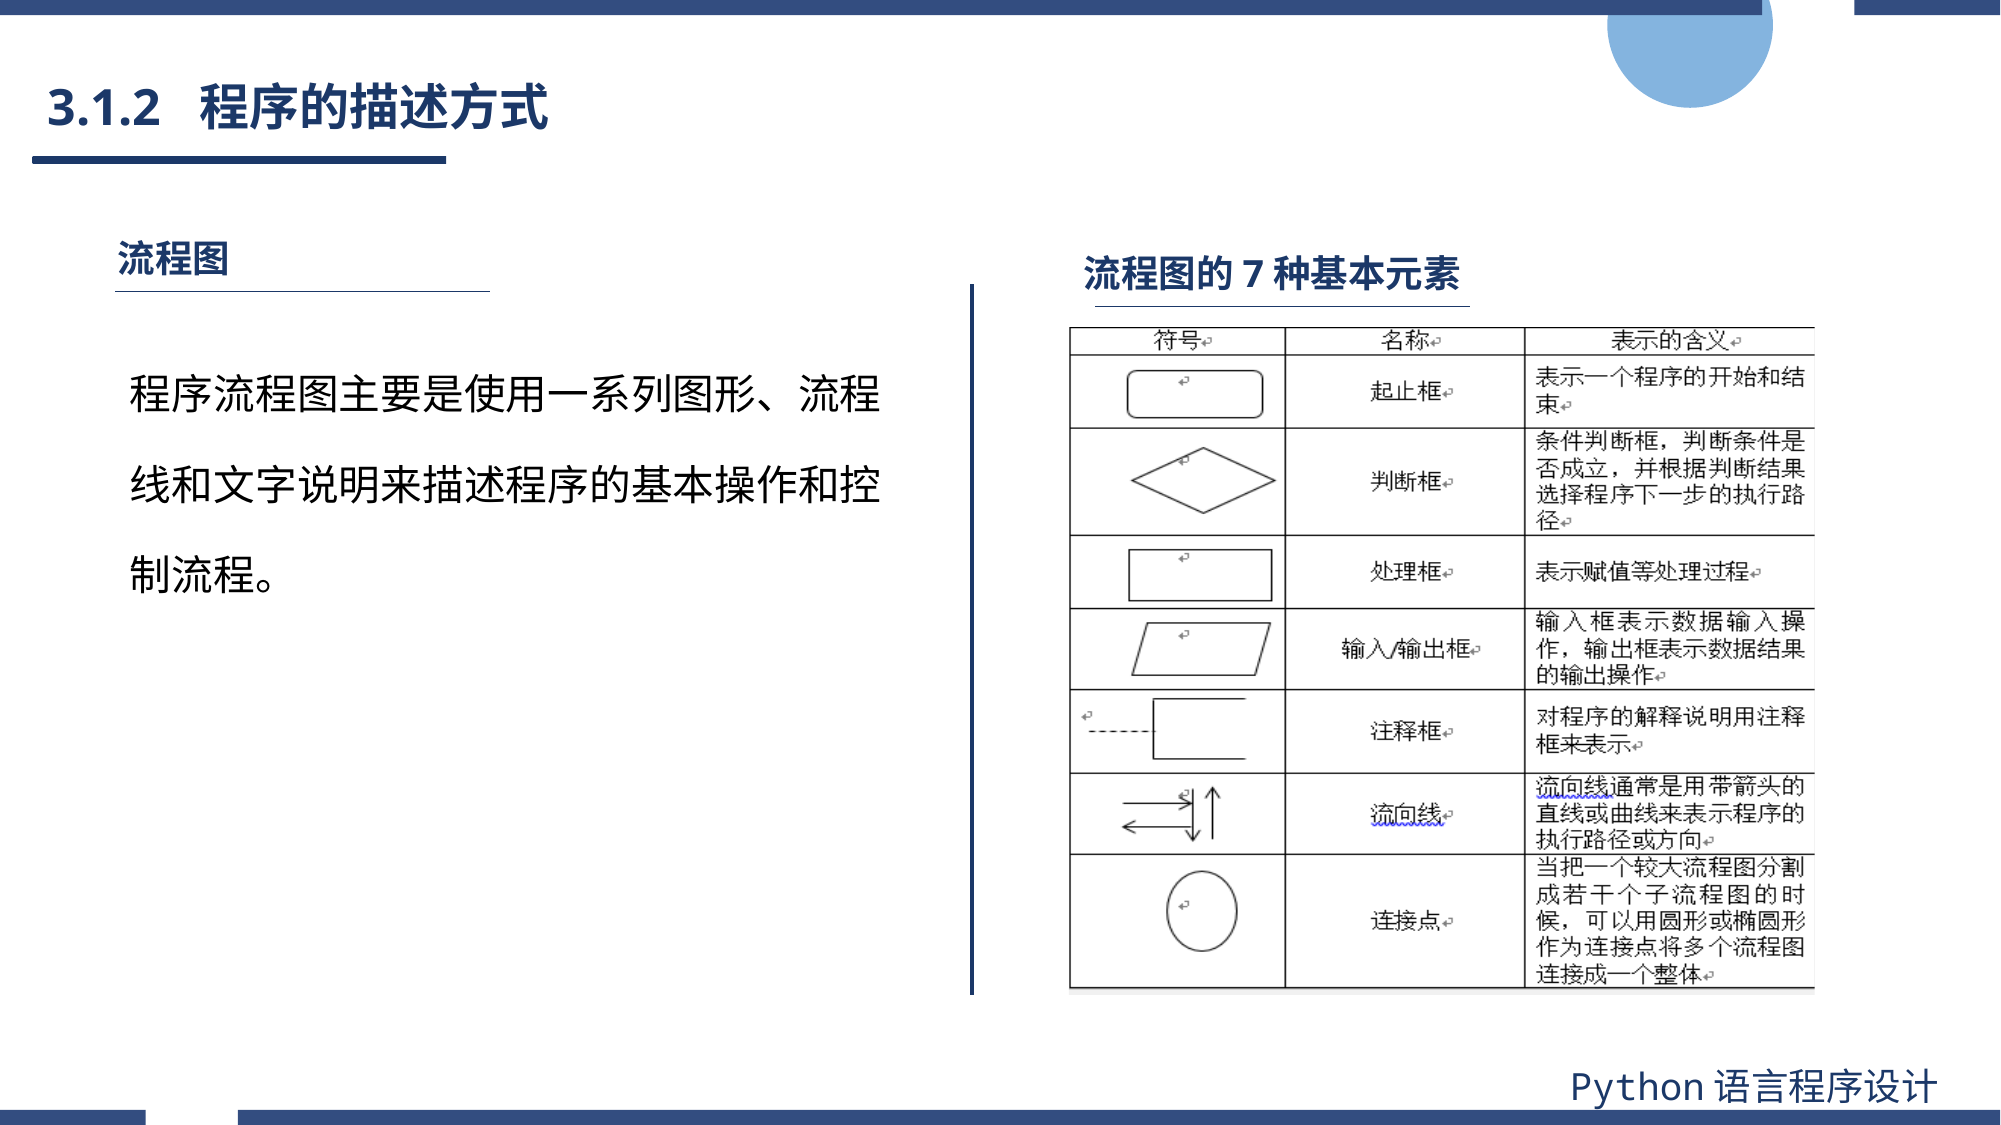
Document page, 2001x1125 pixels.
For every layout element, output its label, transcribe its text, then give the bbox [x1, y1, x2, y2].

title 3.1.2 程序的描述方式 [32, 67, 939, 152]
picture [1068, 327, 1815, 995]
text_box 流程图 [102, 228, 613, 288]
text_box 程序流程图主要是使用一系列图形、流程 线和文字说明来描述程序的基本操作和控 制流程。 [115, 345, 921, 606]
text_box 流程图的7种基本元素 [1068, 242, 1579, 303]
